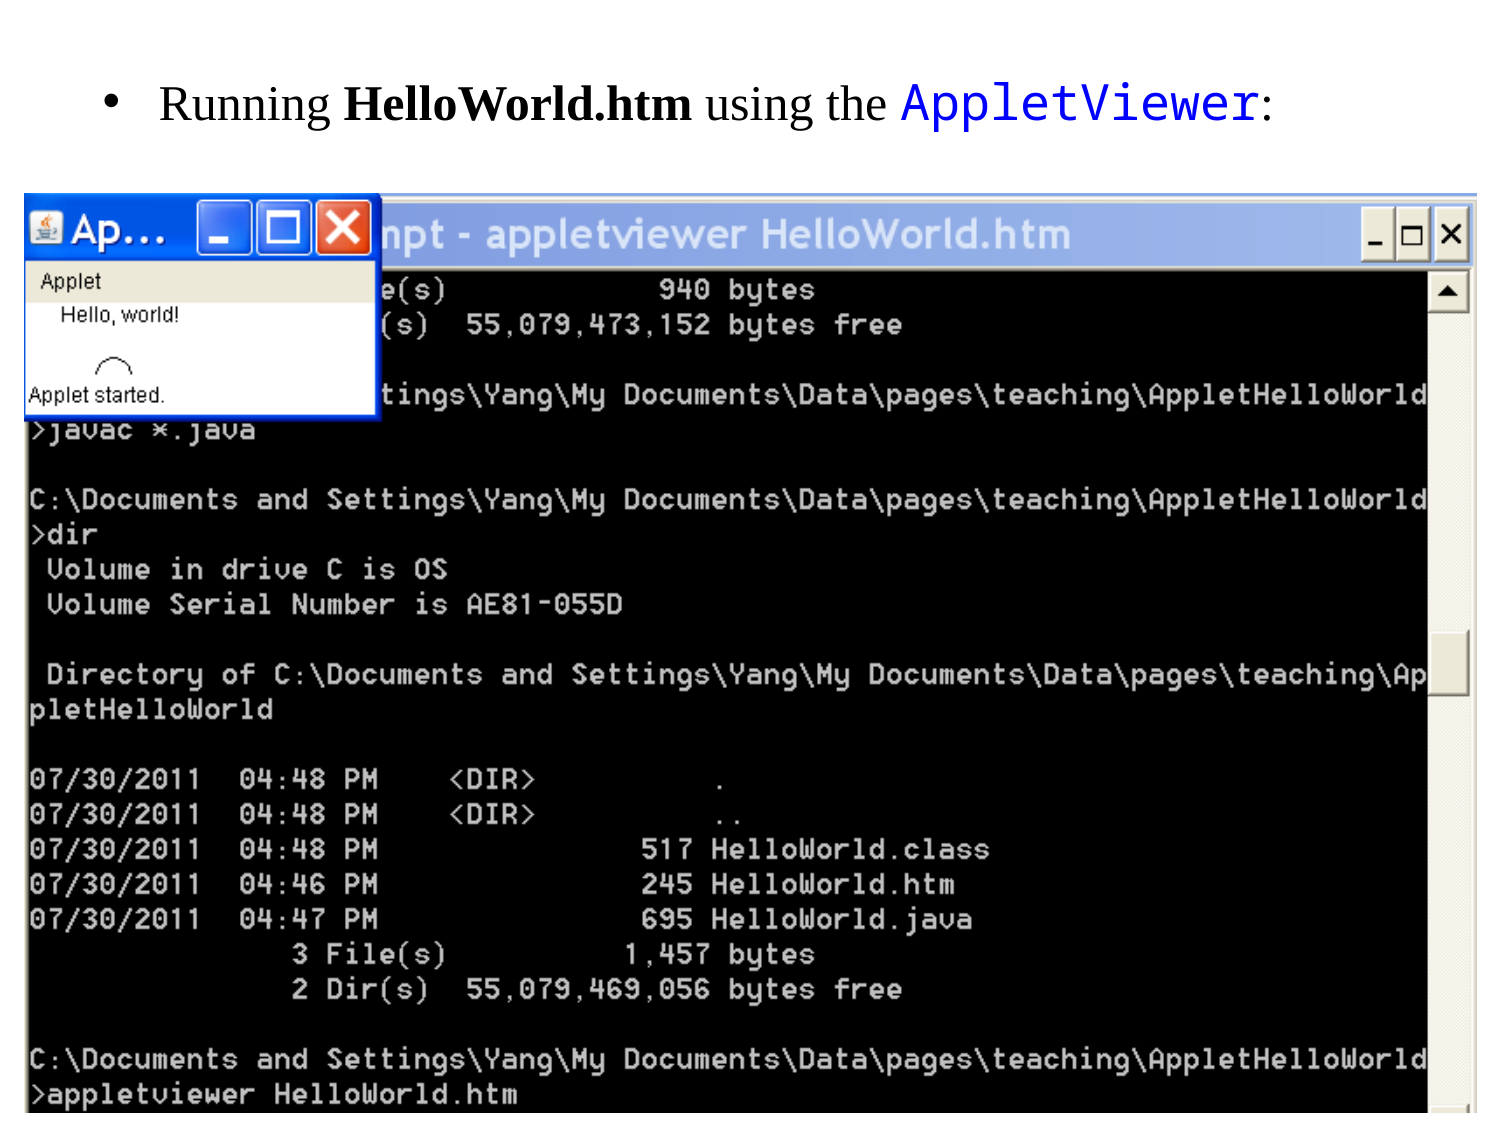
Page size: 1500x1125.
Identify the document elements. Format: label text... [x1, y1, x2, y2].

picture [24, 193, 1478, 1113]
text_box Running HelloWorld.htm using the AppletViewer: [87, 74, 1438, 163]
